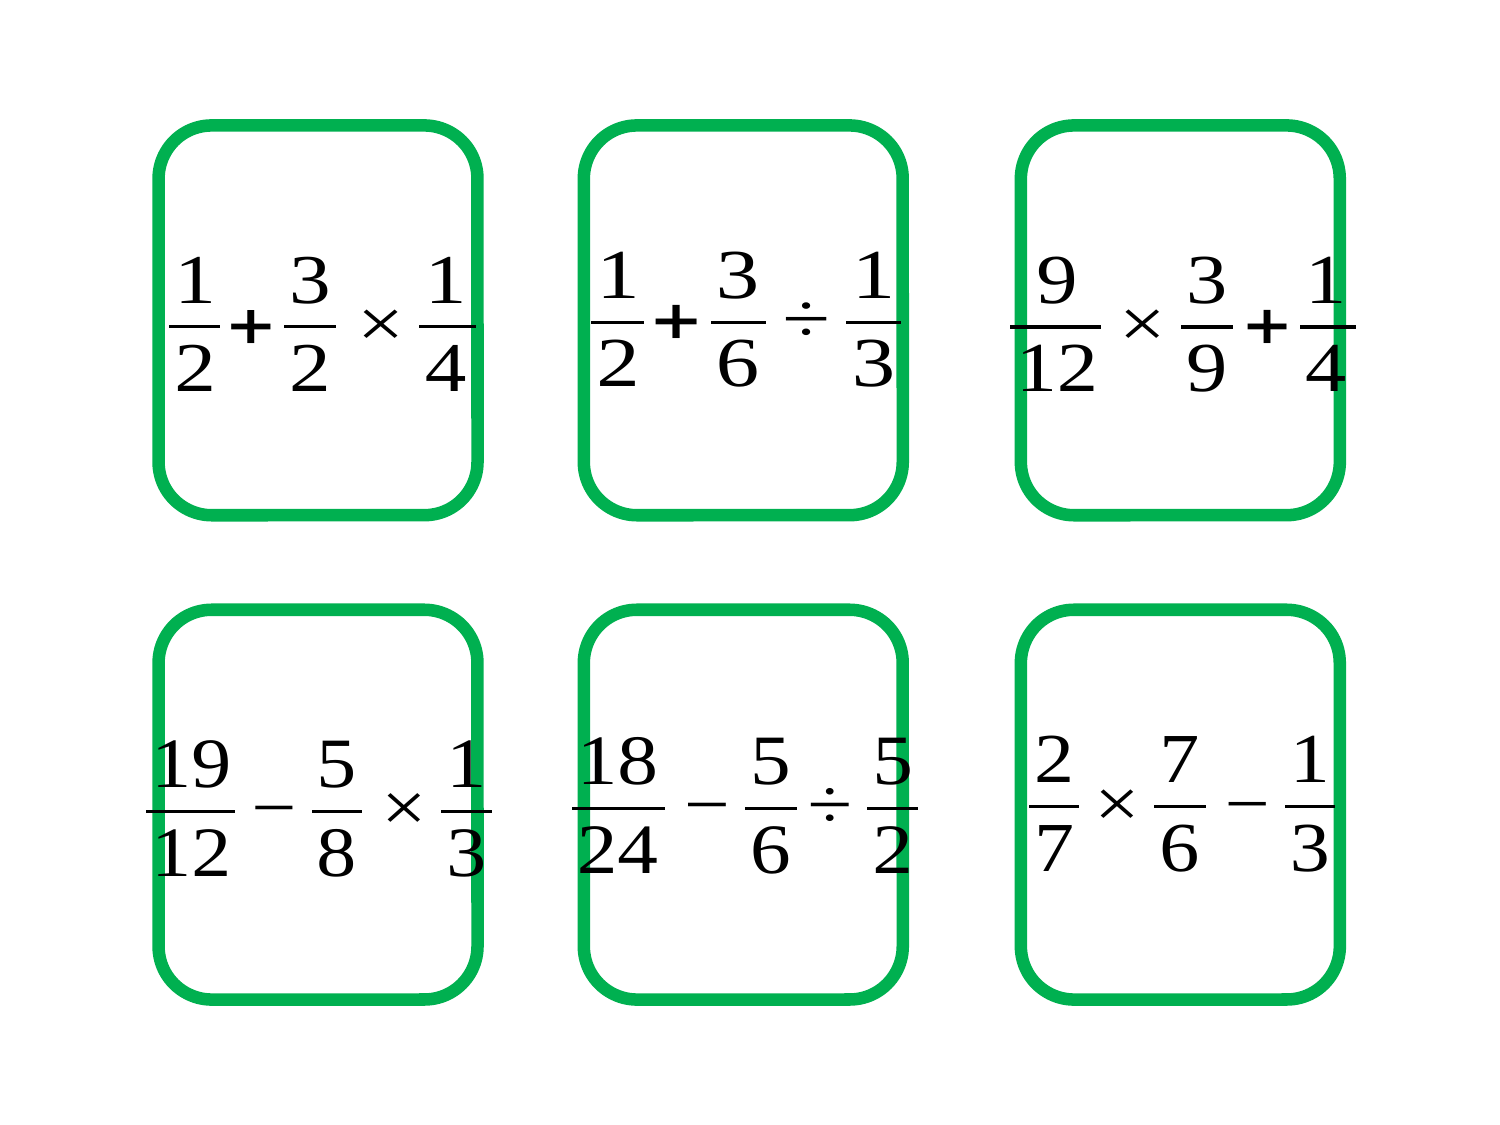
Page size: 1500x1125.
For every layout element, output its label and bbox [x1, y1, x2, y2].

text_box [141, 125, 1359, 1000]
